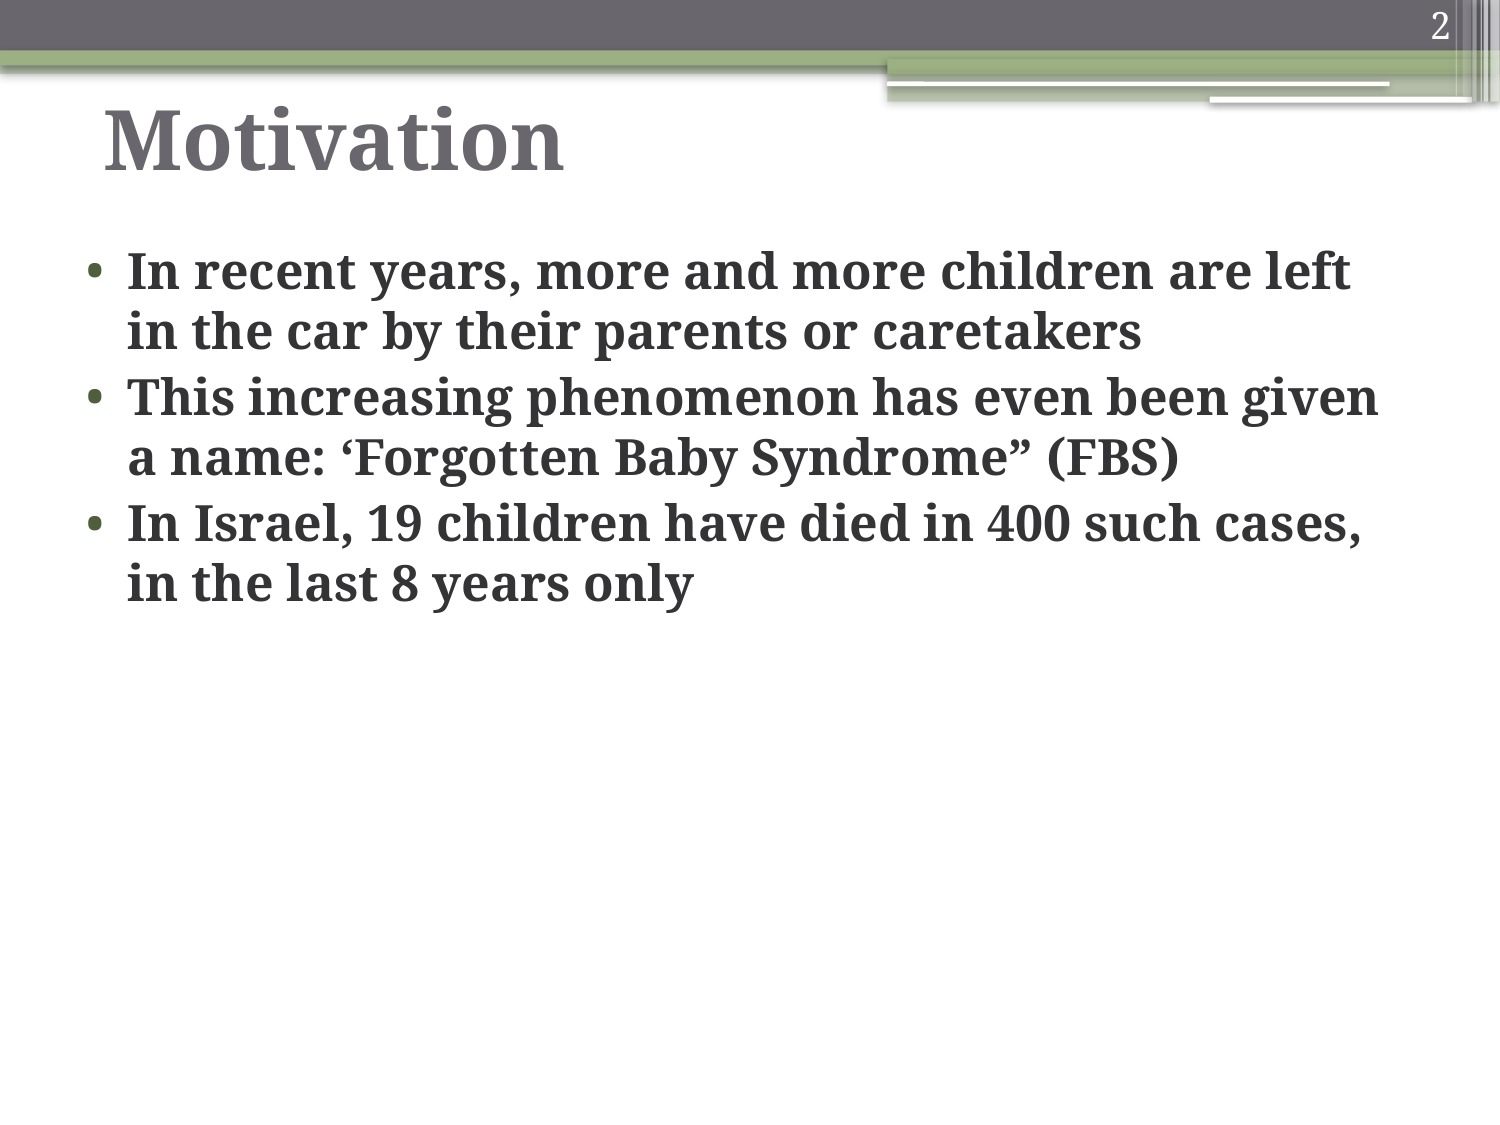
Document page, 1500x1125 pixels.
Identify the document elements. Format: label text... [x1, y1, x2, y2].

title Motivation [88, 78, 1439, 197]
list In recent years, more and more children are left in the car by their parents or caretakers This increasing phenomenon has even been given a name: ‘Forgotten Baby Syndrome” (FBS) In Israel, 19 children have died in 400 such cases, in the last 8 years only [53, 231, 1404, 1024]
slide_number 2 [1341, 0, 1466, 61]
